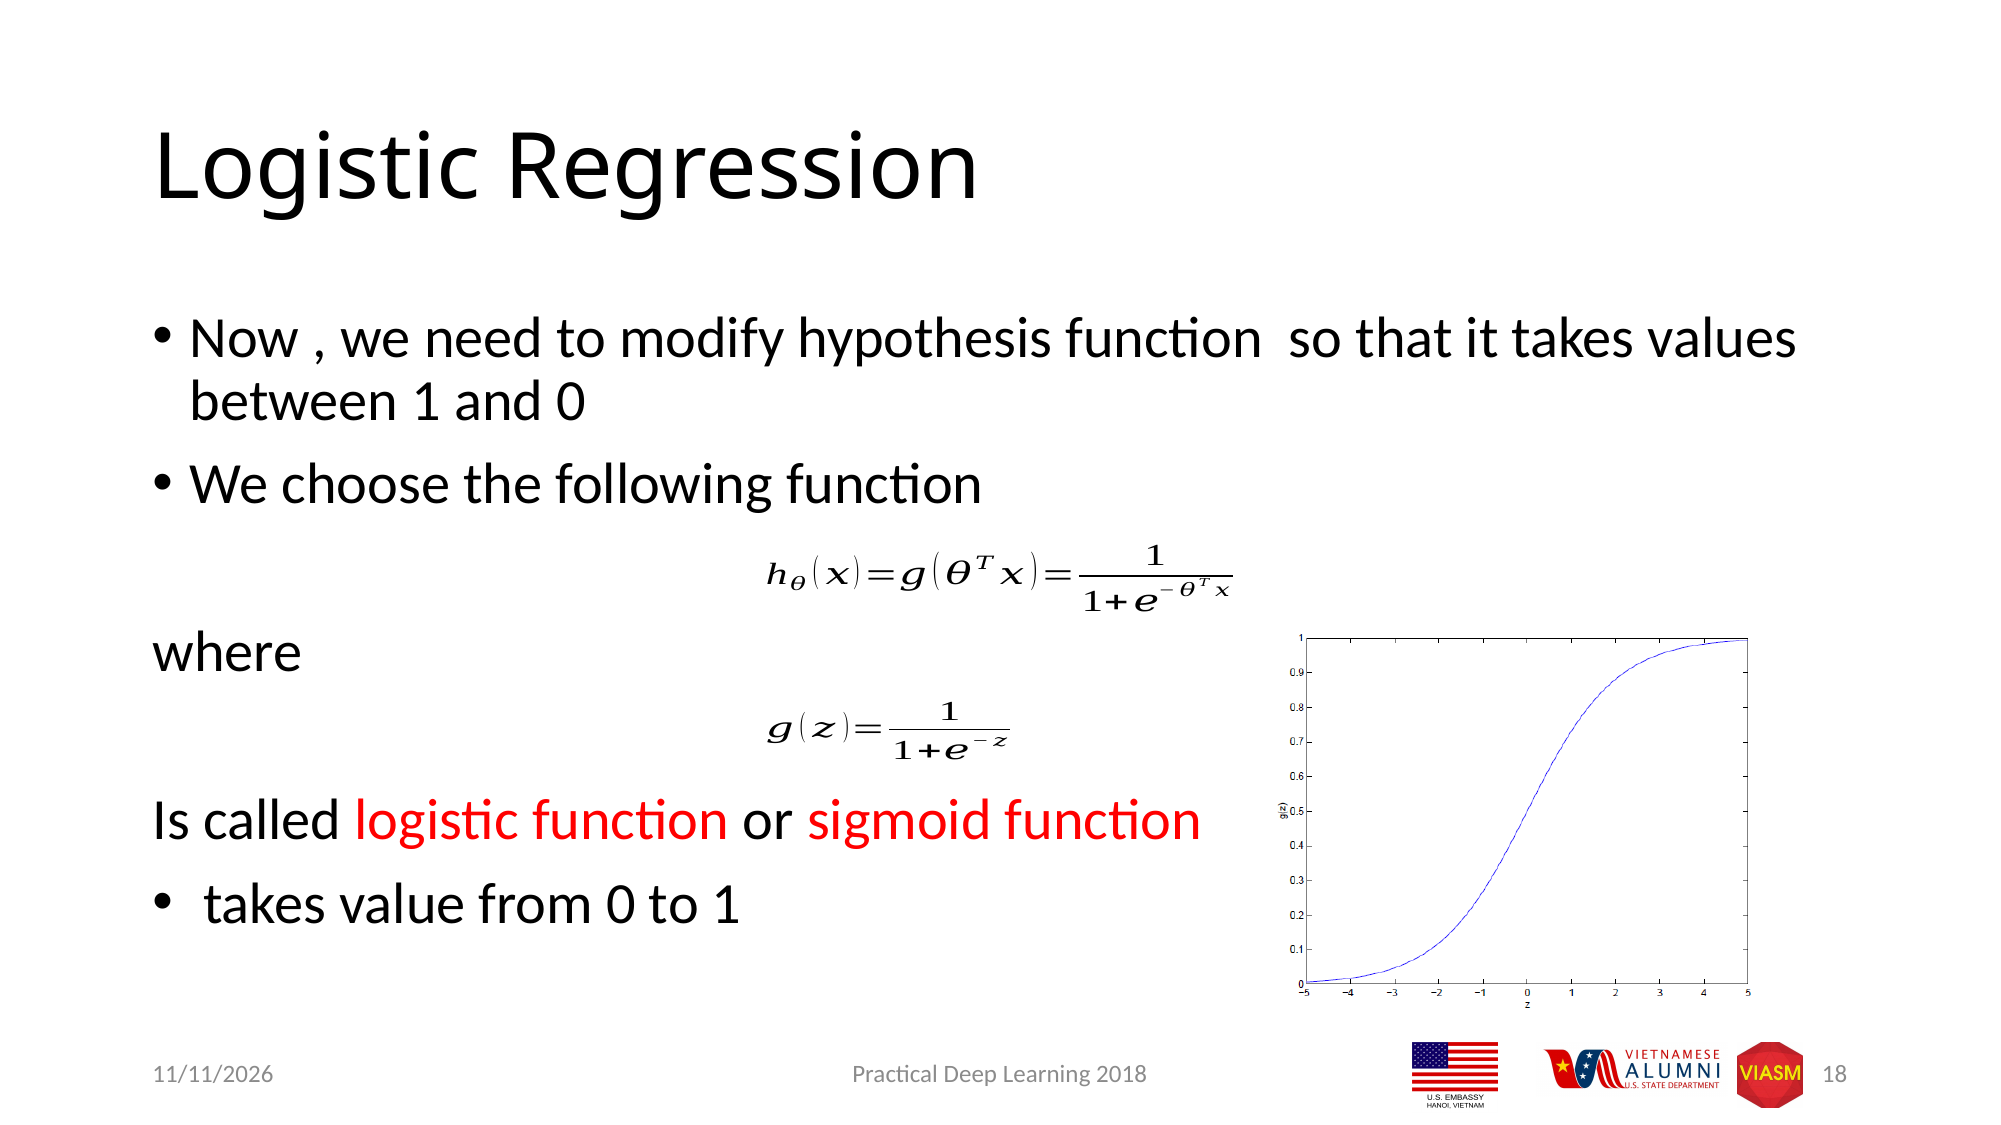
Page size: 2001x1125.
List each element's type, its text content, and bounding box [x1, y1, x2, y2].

title Logistic Regression [137, 59, 1863, 278]
picture [1265, 623, 1782, 1024]
slide_number 18 [1412, 1042, 1863, 1103]
picture [1737, 1103, 1803, 1108]
picture [1412, 1103, 1498, 1113]
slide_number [137, 1042, 588, 1103]
footer Practical Deep Learning 2018 [662, 1042, 1338, 1103]
